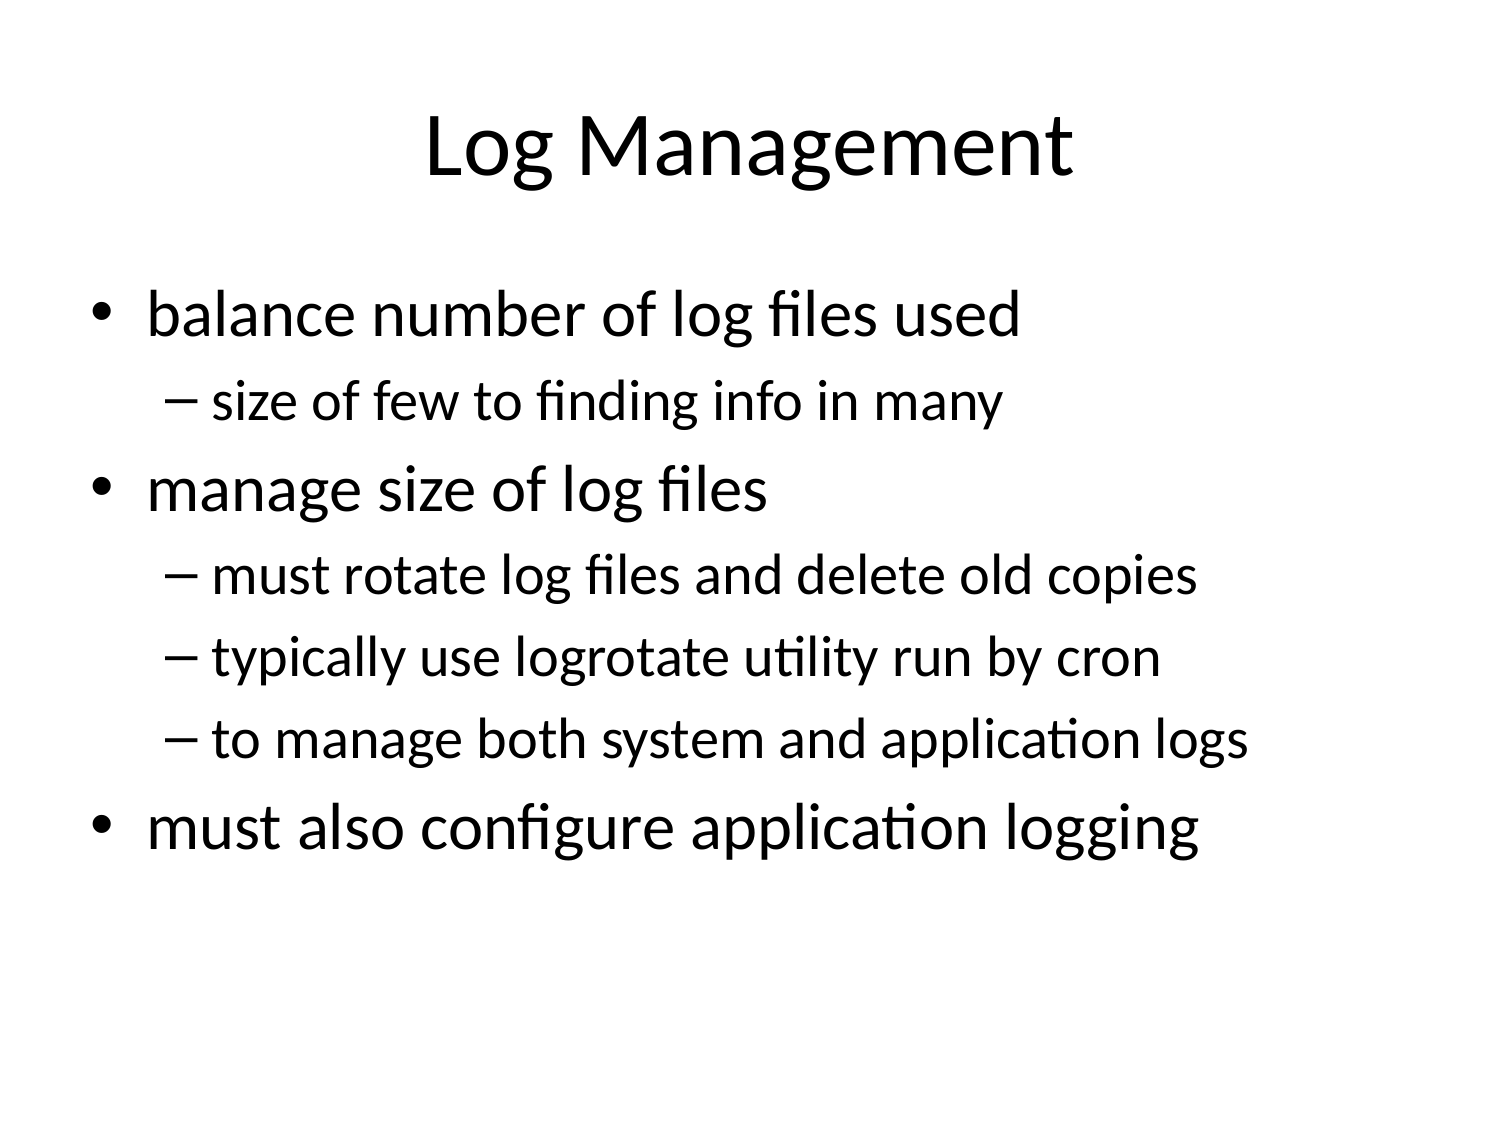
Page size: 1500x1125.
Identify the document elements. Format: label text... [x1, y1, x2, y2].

title Log Management [75, 45, 1425, 233]
list balance number of log files used size of few to finding info in many manage size of log files must rotate log files and delete old copies typically use logrotate utility run by cron to manage both system and application logs must also configure application logging [75, 262, 1425, 1005]
